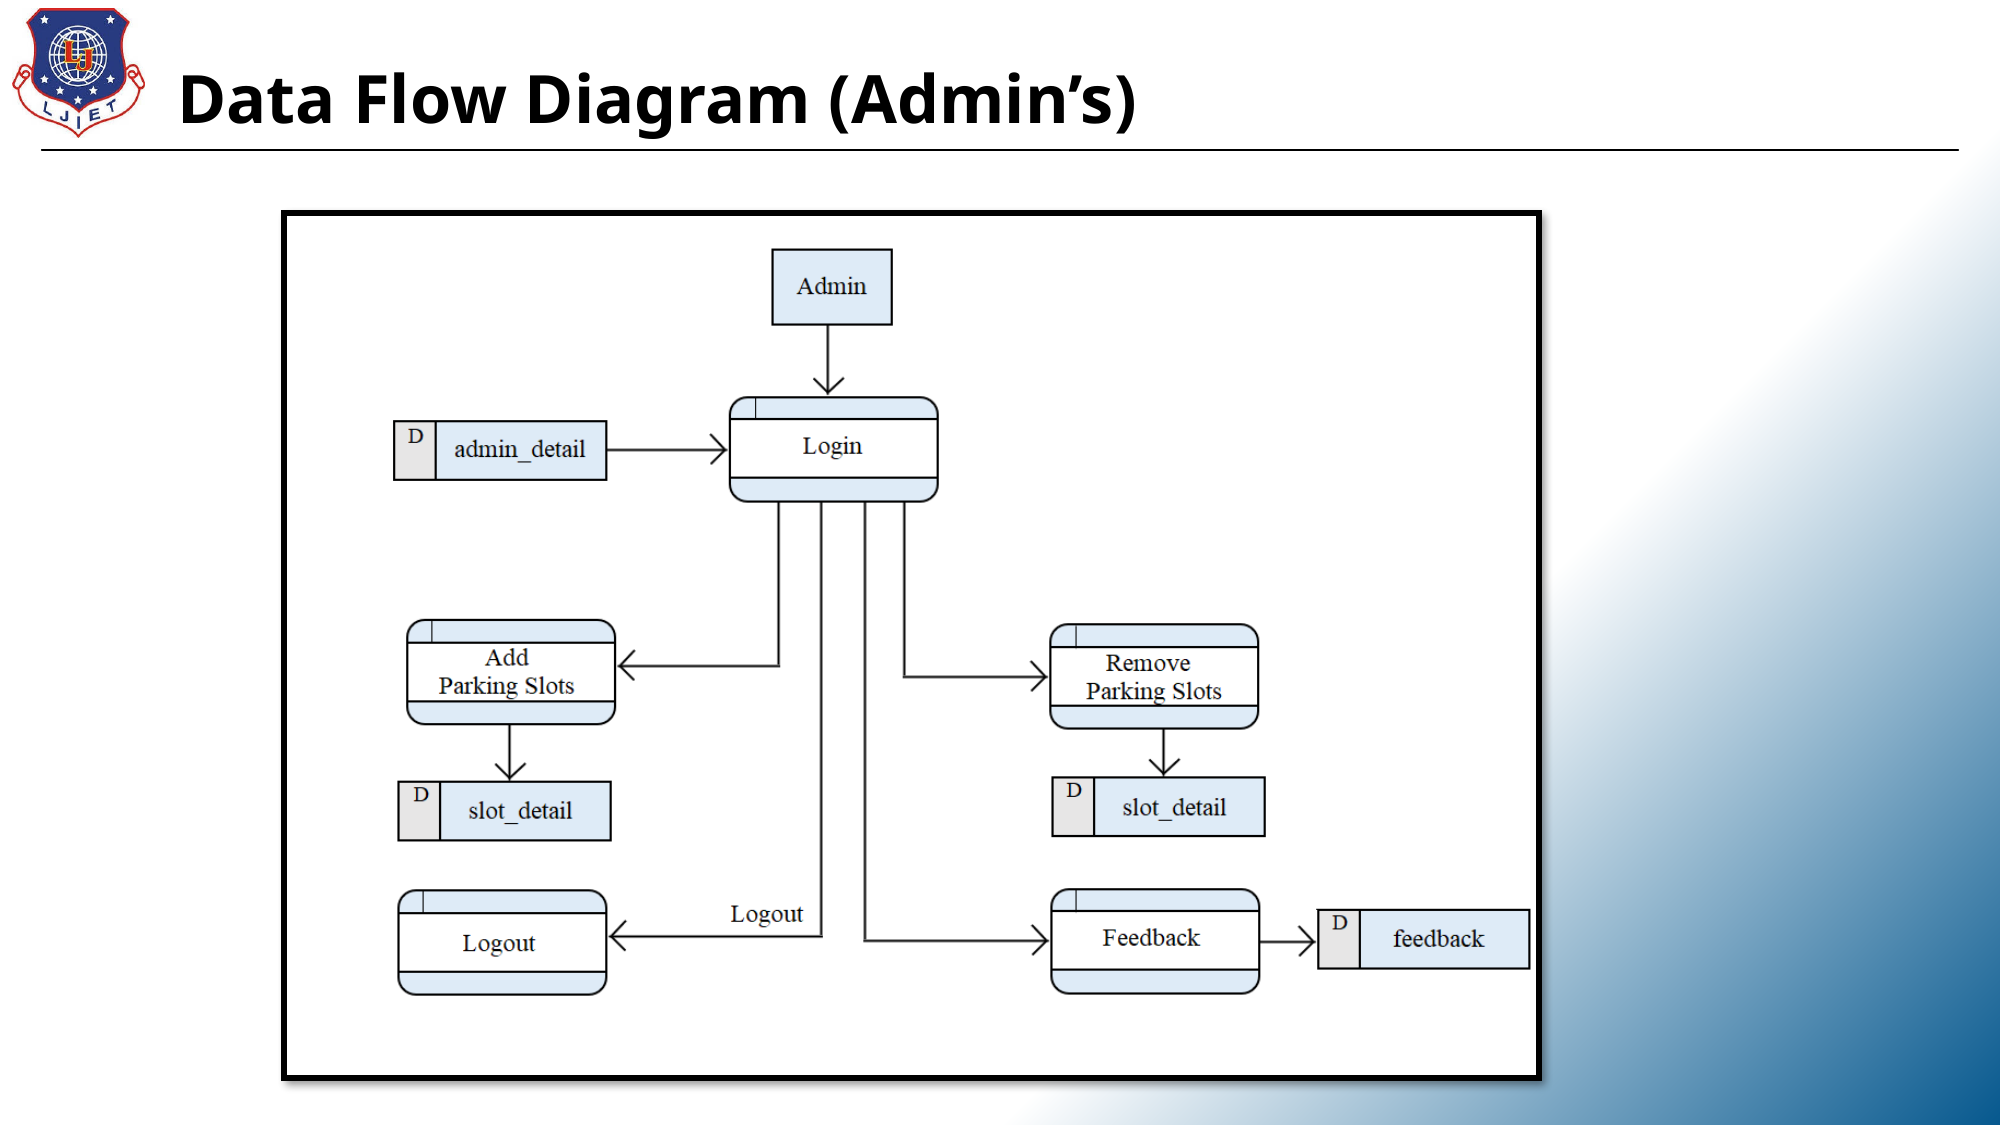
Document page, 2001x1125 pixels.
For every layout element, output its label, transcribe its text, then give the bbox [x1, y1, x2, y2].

picture [287, 216, 1537, 1076]
picture [12, 8, 145, 138]
text_box Data Flow Diagram (Admin’s) [162, 49, 1638, 145]
